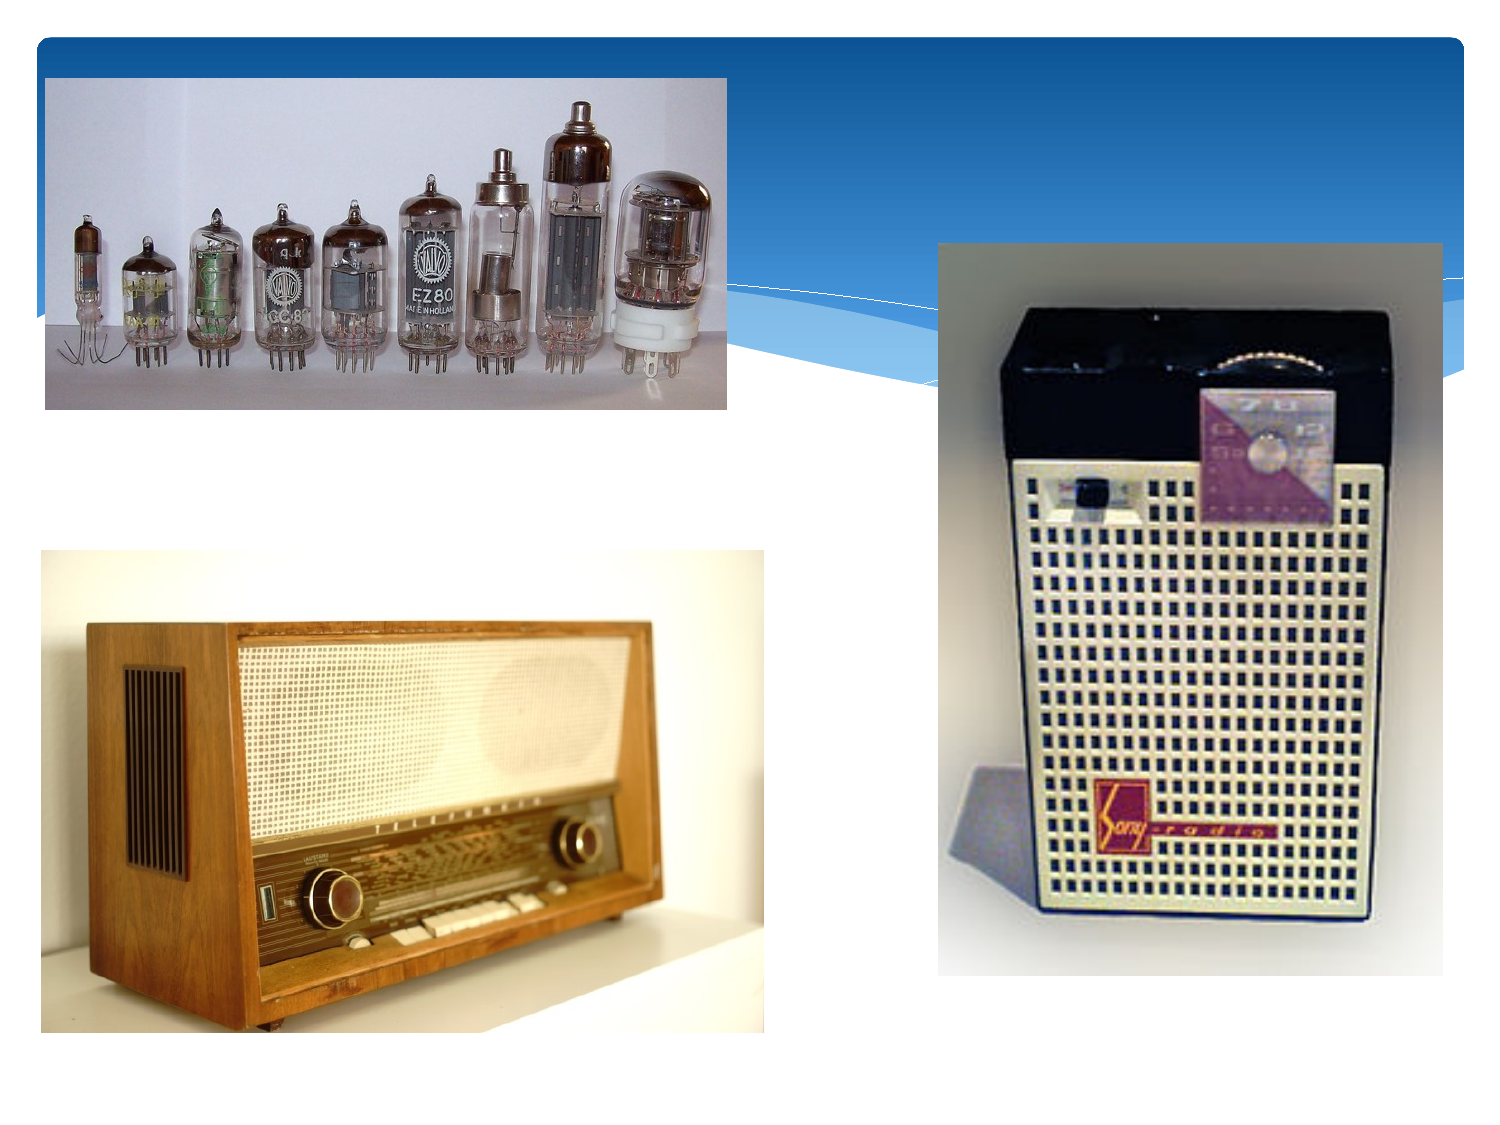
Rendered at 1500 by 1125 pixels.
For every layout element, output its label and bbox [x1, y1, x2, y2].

list [45, 77, 727, 410]
picture [938, 243, 1443, 977]
picture [41, 550, 764, 1033]
